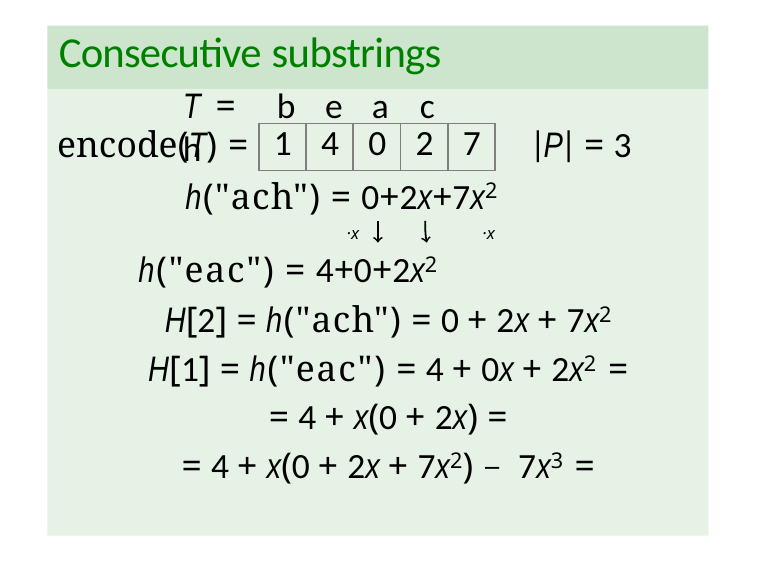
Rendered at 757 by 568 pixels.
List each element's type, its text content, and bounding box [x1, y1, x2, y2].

text_box [47, 88, 709, 536]
table_header 2 [401, 124, 447, 156]
table_header 4 [307, 124, 352, 156]
text_box h("ach") = 0+2x+7x2 ·x ·x h("eac") = 4+0+2x2 H[2] = h("ach") = 0 + 2x + 7x2 H[1] = h("eac") = 4 + 0x + 2x2 = = 4 + x(0 + 2x) = = 4 + x(0 + 2x + 7x2) − 7x3 = [117, 156, 639, 487]
table_header 0 [354, 124, 400, 156]
text_box T = b e a c h [180, 80, 484, 156]
table_header 7 [449, 124, 494, 156]
text_box |P| = 3 [530, 119, 639, 156]
text_box encode(T) = [55, 119, 256, 165]
title Consecutive substrings [47, 12, 709, 88]
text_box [372, 219, 432, 243]
table_header 1 [260, 124, 305, 156]
